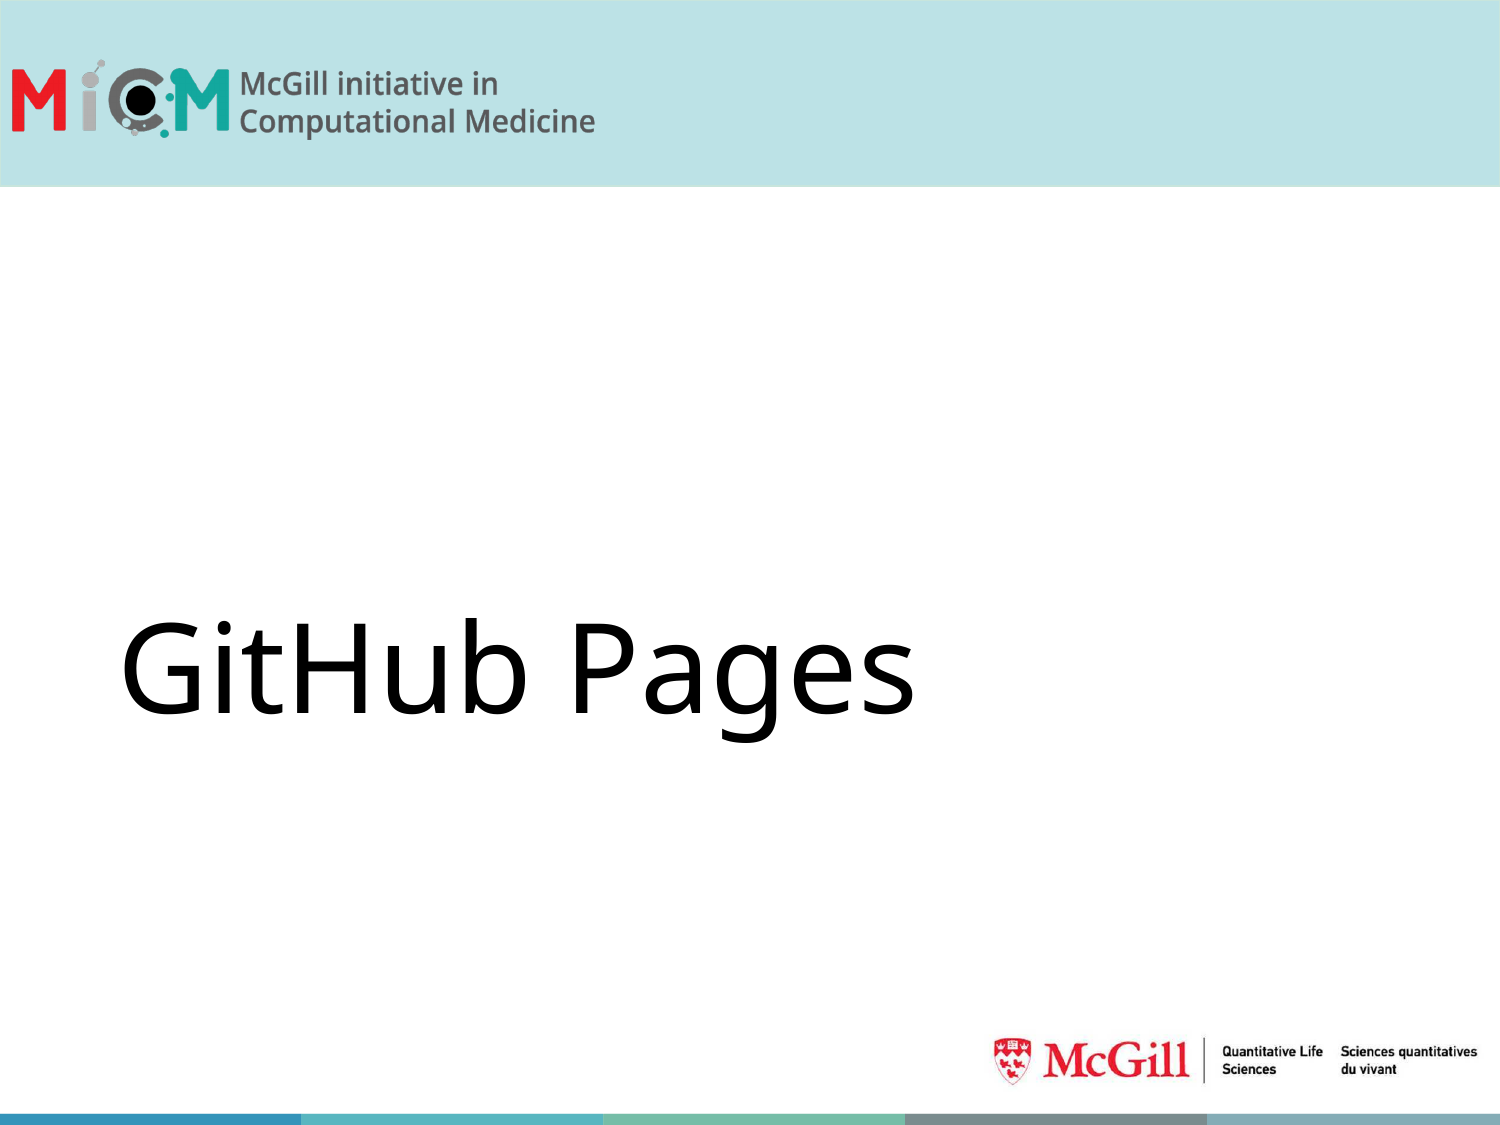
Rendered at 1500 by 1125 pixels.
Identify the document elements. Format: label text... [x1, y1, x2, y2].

picture [0, 19, 634, 187]
picture [970, 1015, 1500, 1122]
title GitHub Pages [102, 280, 1397, 749]
